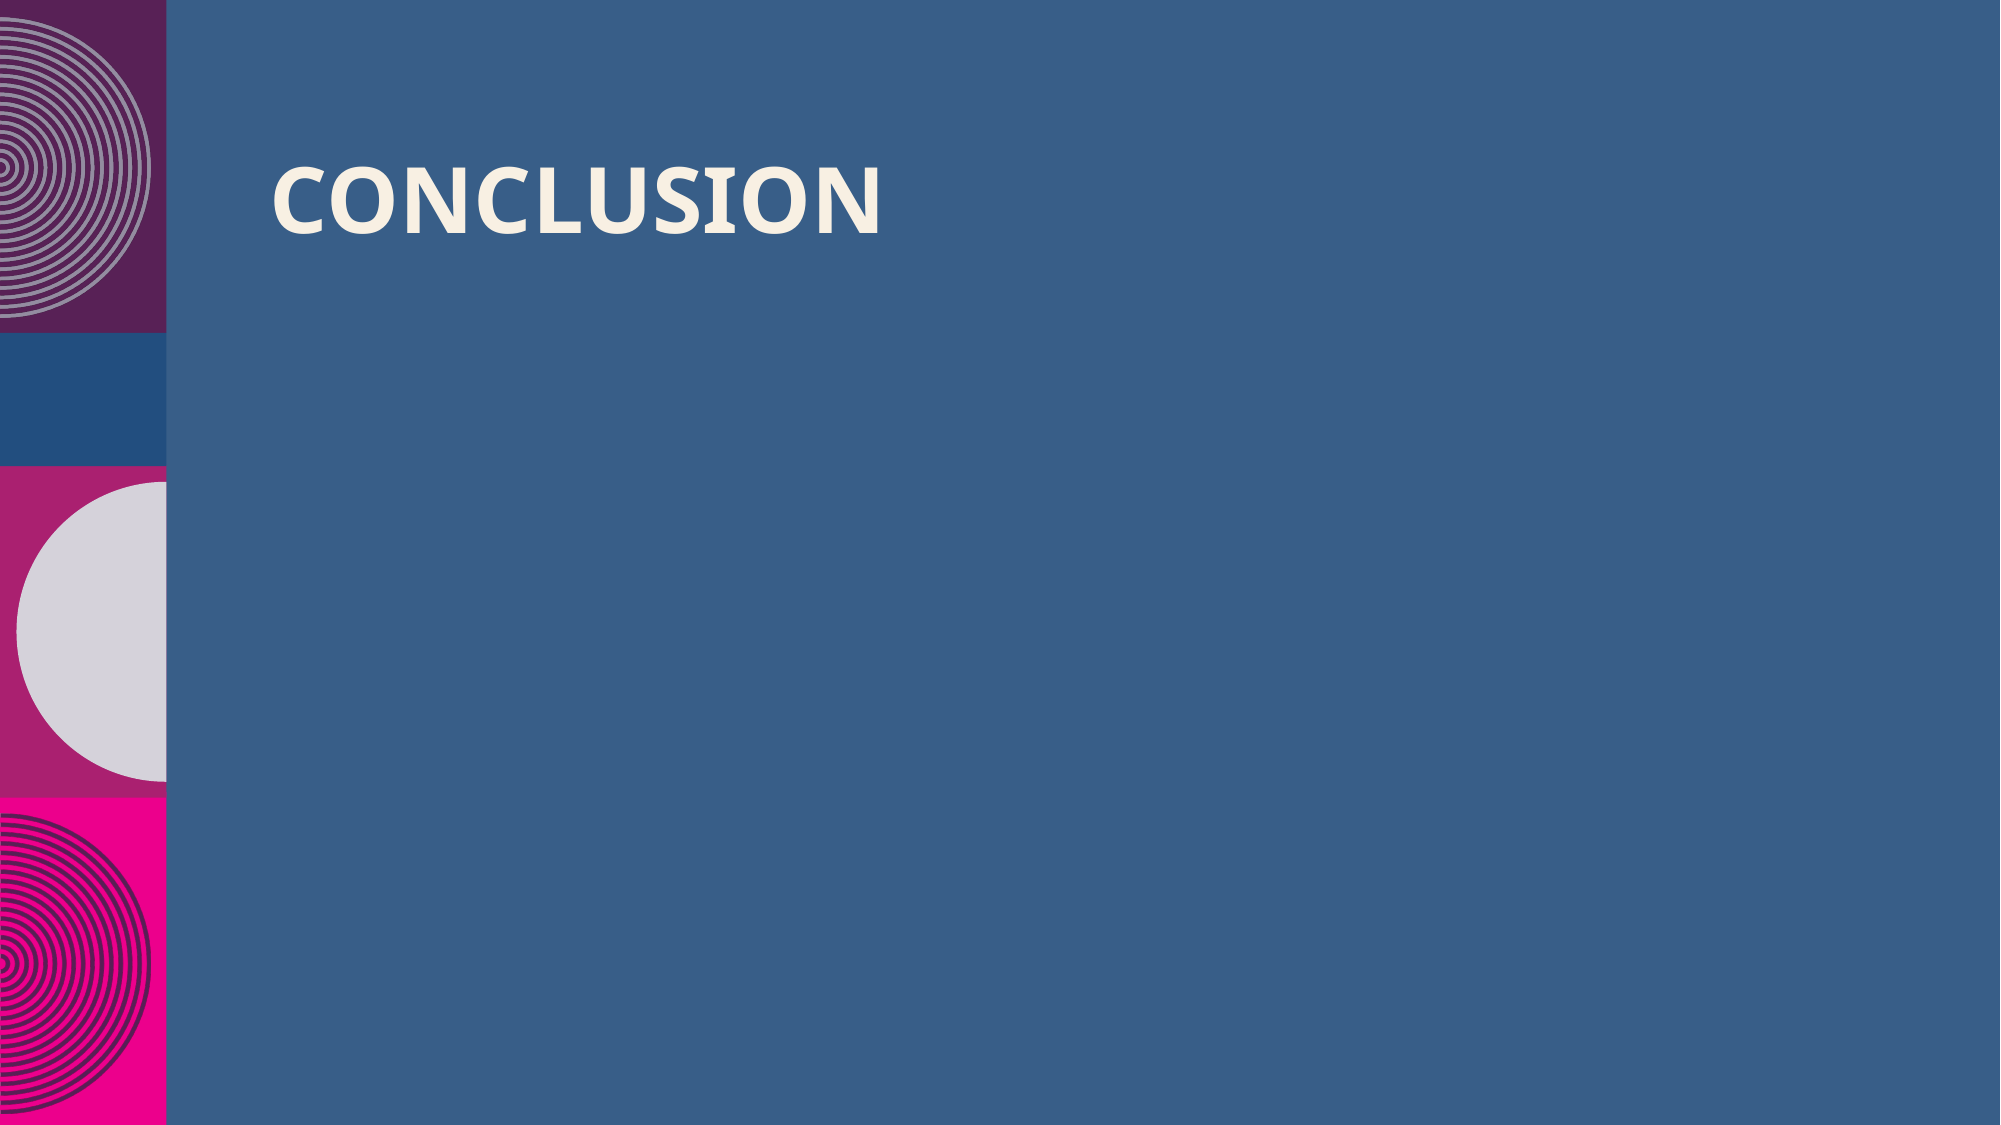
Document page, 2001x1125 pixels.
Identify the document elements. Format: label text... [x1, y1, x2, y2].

title Conclusion [254, 146, 1874, 370]
picture [1, 18, 151, 318]
picture [1, 814, 151, 1114]
